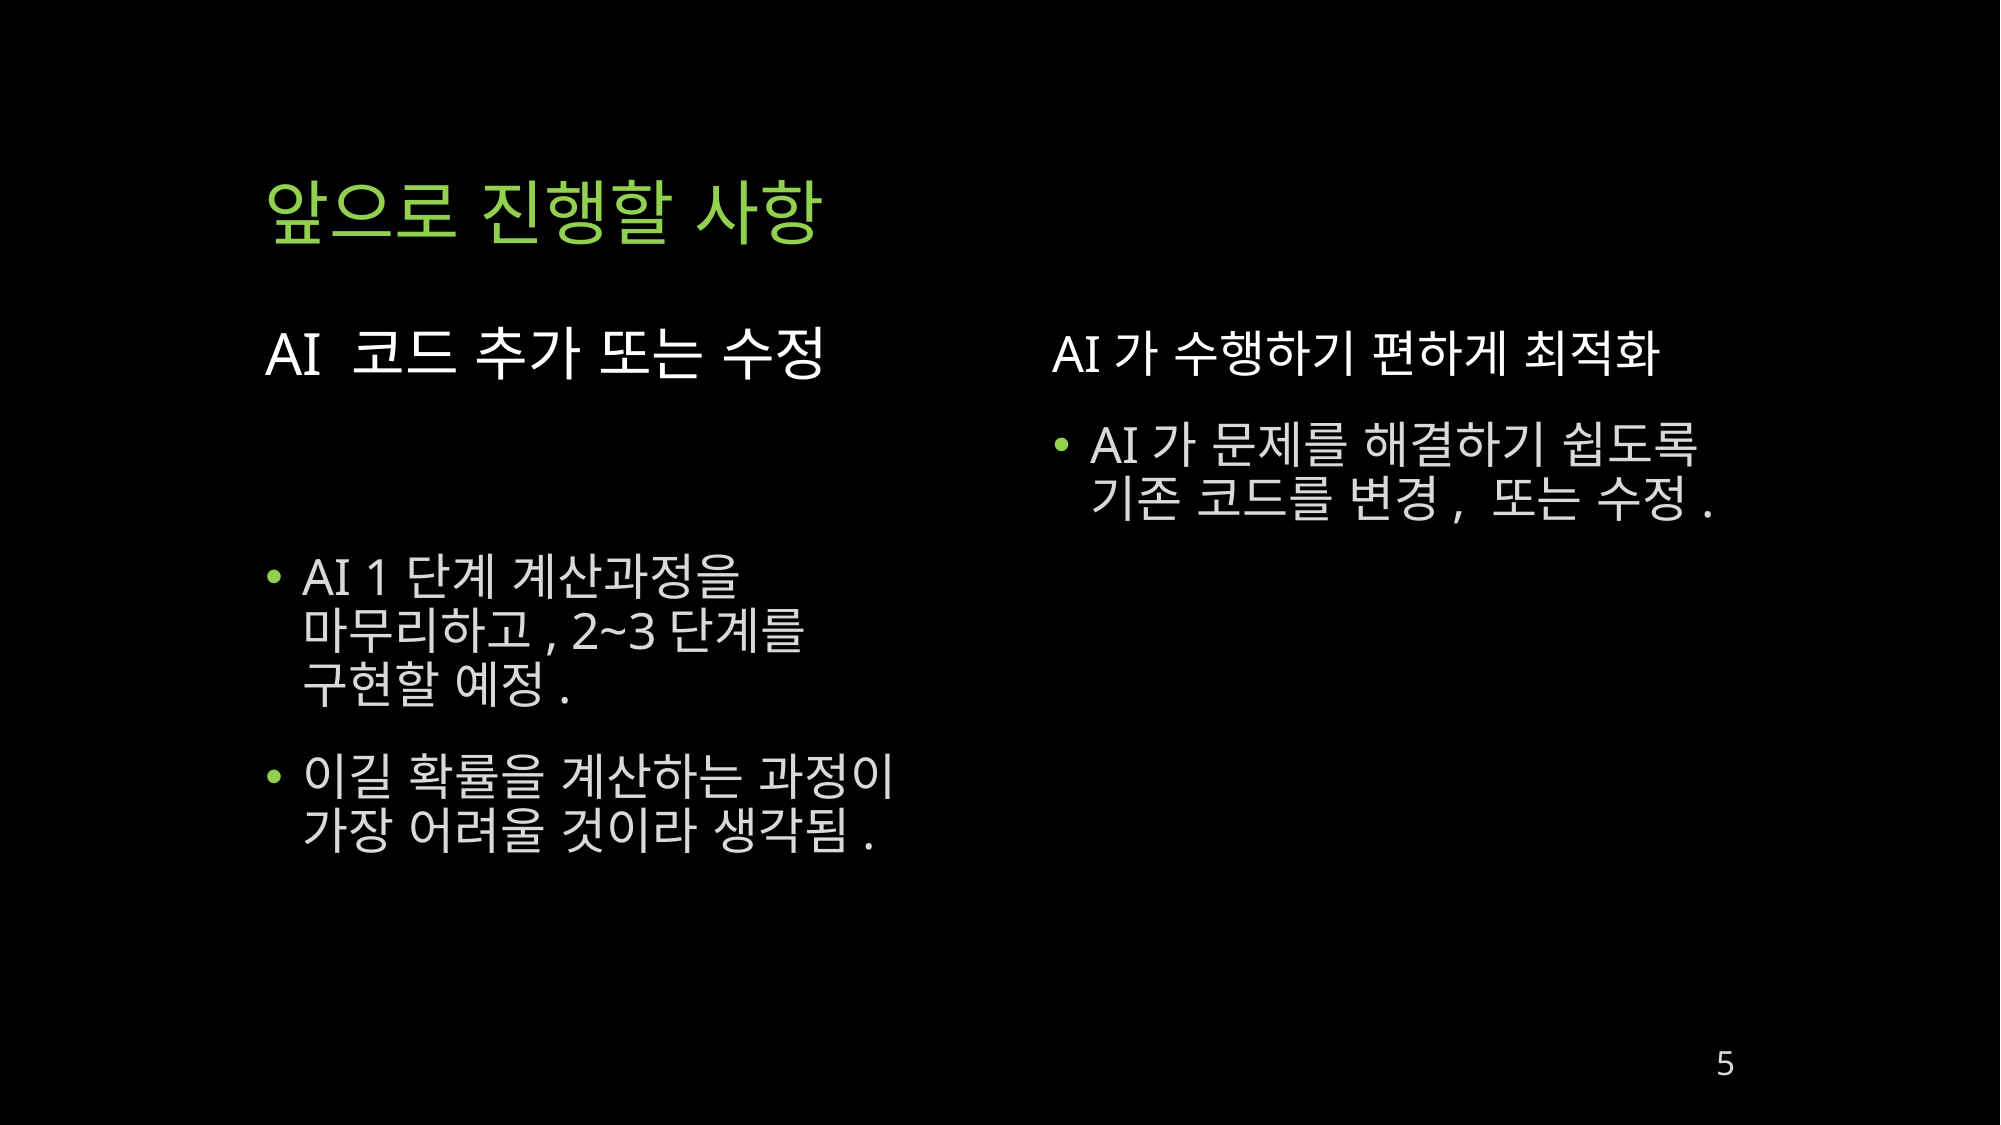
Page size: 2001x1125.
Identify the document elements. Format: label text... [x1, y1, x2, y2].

list AI가 문제를 해결하기 쉽도록 기존 코드를 변경, 또는 수정. [1038, 412, 1751, 1000]
slide_number 5 [1612, 1043, 1751, 1086]
list AI가 수행하기 편하게 최적화 [1038, 299, 1751, 412]
list AI 코드 추가 또는 수정 [250, 299, 964, 412]
list AI 1단계 계산과정을 마무리하고, 2~3단계를 구현할 예정. 이길 확률을 계산하는 과정이 가장 어려울 것이라 생각됨. [250, 412, 964, 1001]
title 앞으로 진행할 사항 [249, 75, 1751, 263]
